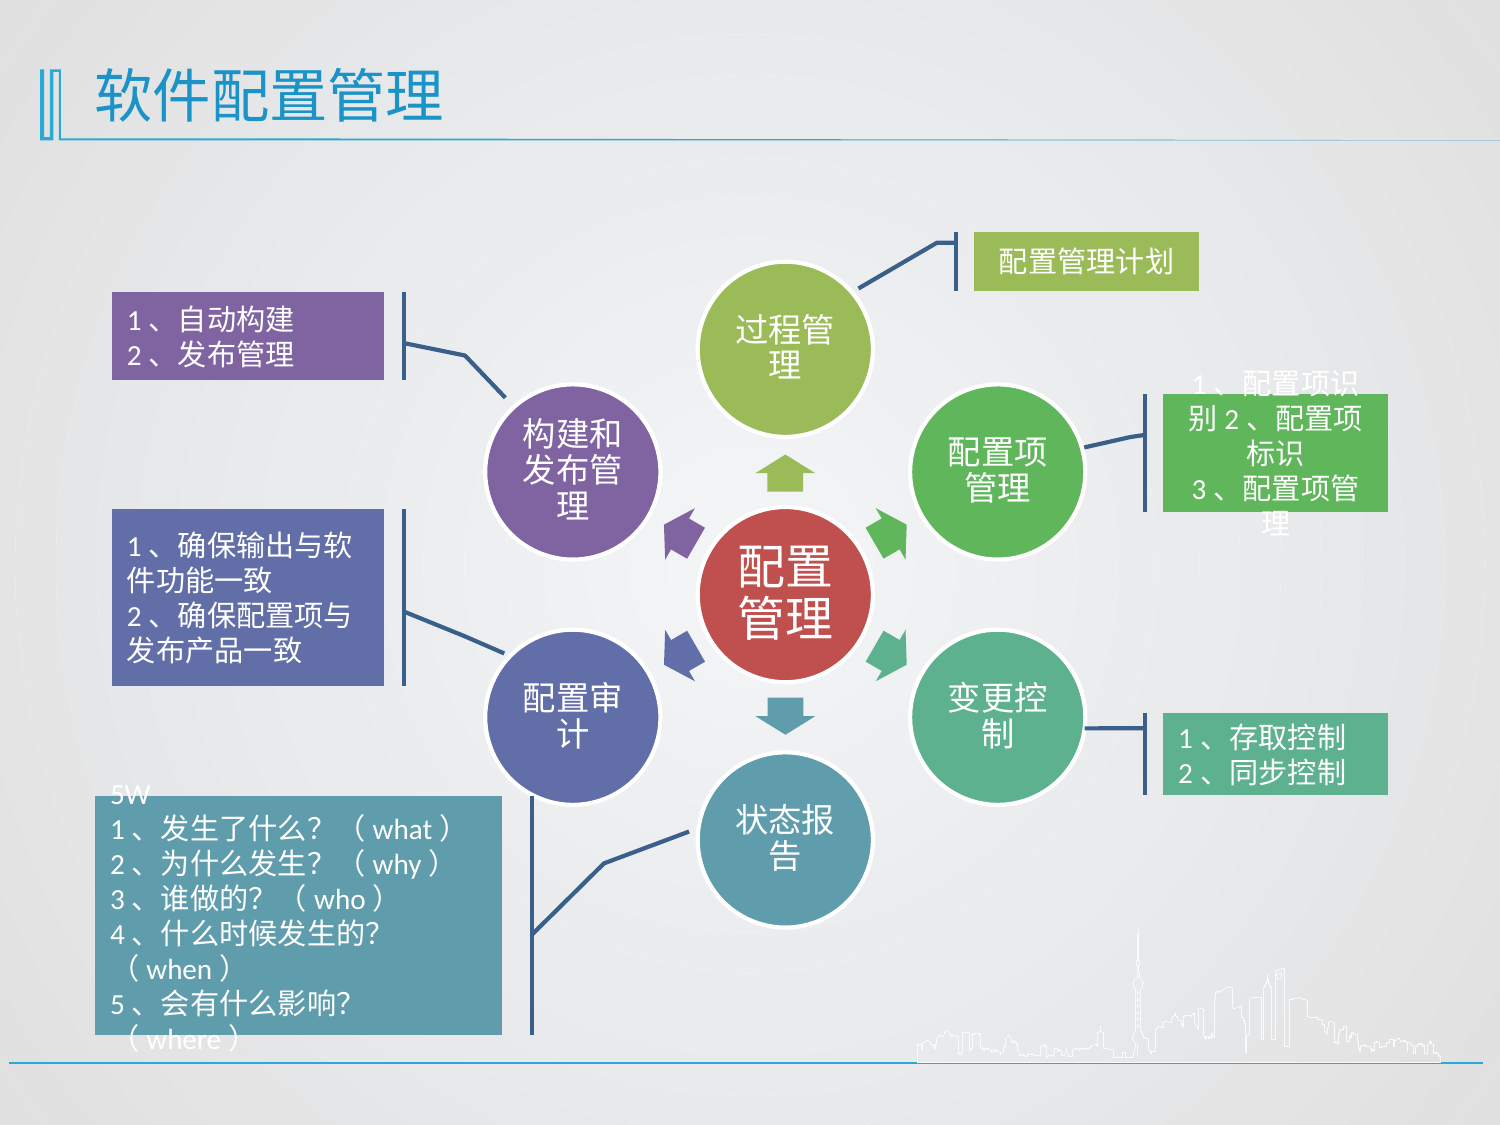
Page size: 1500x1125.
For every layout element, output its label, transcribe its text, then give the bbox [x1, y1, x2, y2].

text_box 1、自动构建 2、发布管理 [112, 292, 285, 380]
text_box 配置管理计划 [974, 232, 1199, 261]
text_box 1、存取控制 2、同步控制 [1286, 713, 1388, 795]
text_box 5W 1、发生了什么？（what） 2、为什么发生？（why） 3、谁做的？（who） 4、什么时候发生的？（when） 5、会有什么影响？（where） [95, 796, 502, 1035]
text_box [285, 261, 1286, 929]
text_box 1、确保输出与软件功能一致 2、确保配置项与发布产品一致 [112, 509, 285, 686]
title 软件配置管理 [79, 41, 1407, 138]
text_box 1、配置项识别2、配置项标识 3、配置项管理 [1286, 394, 1388, 512]
